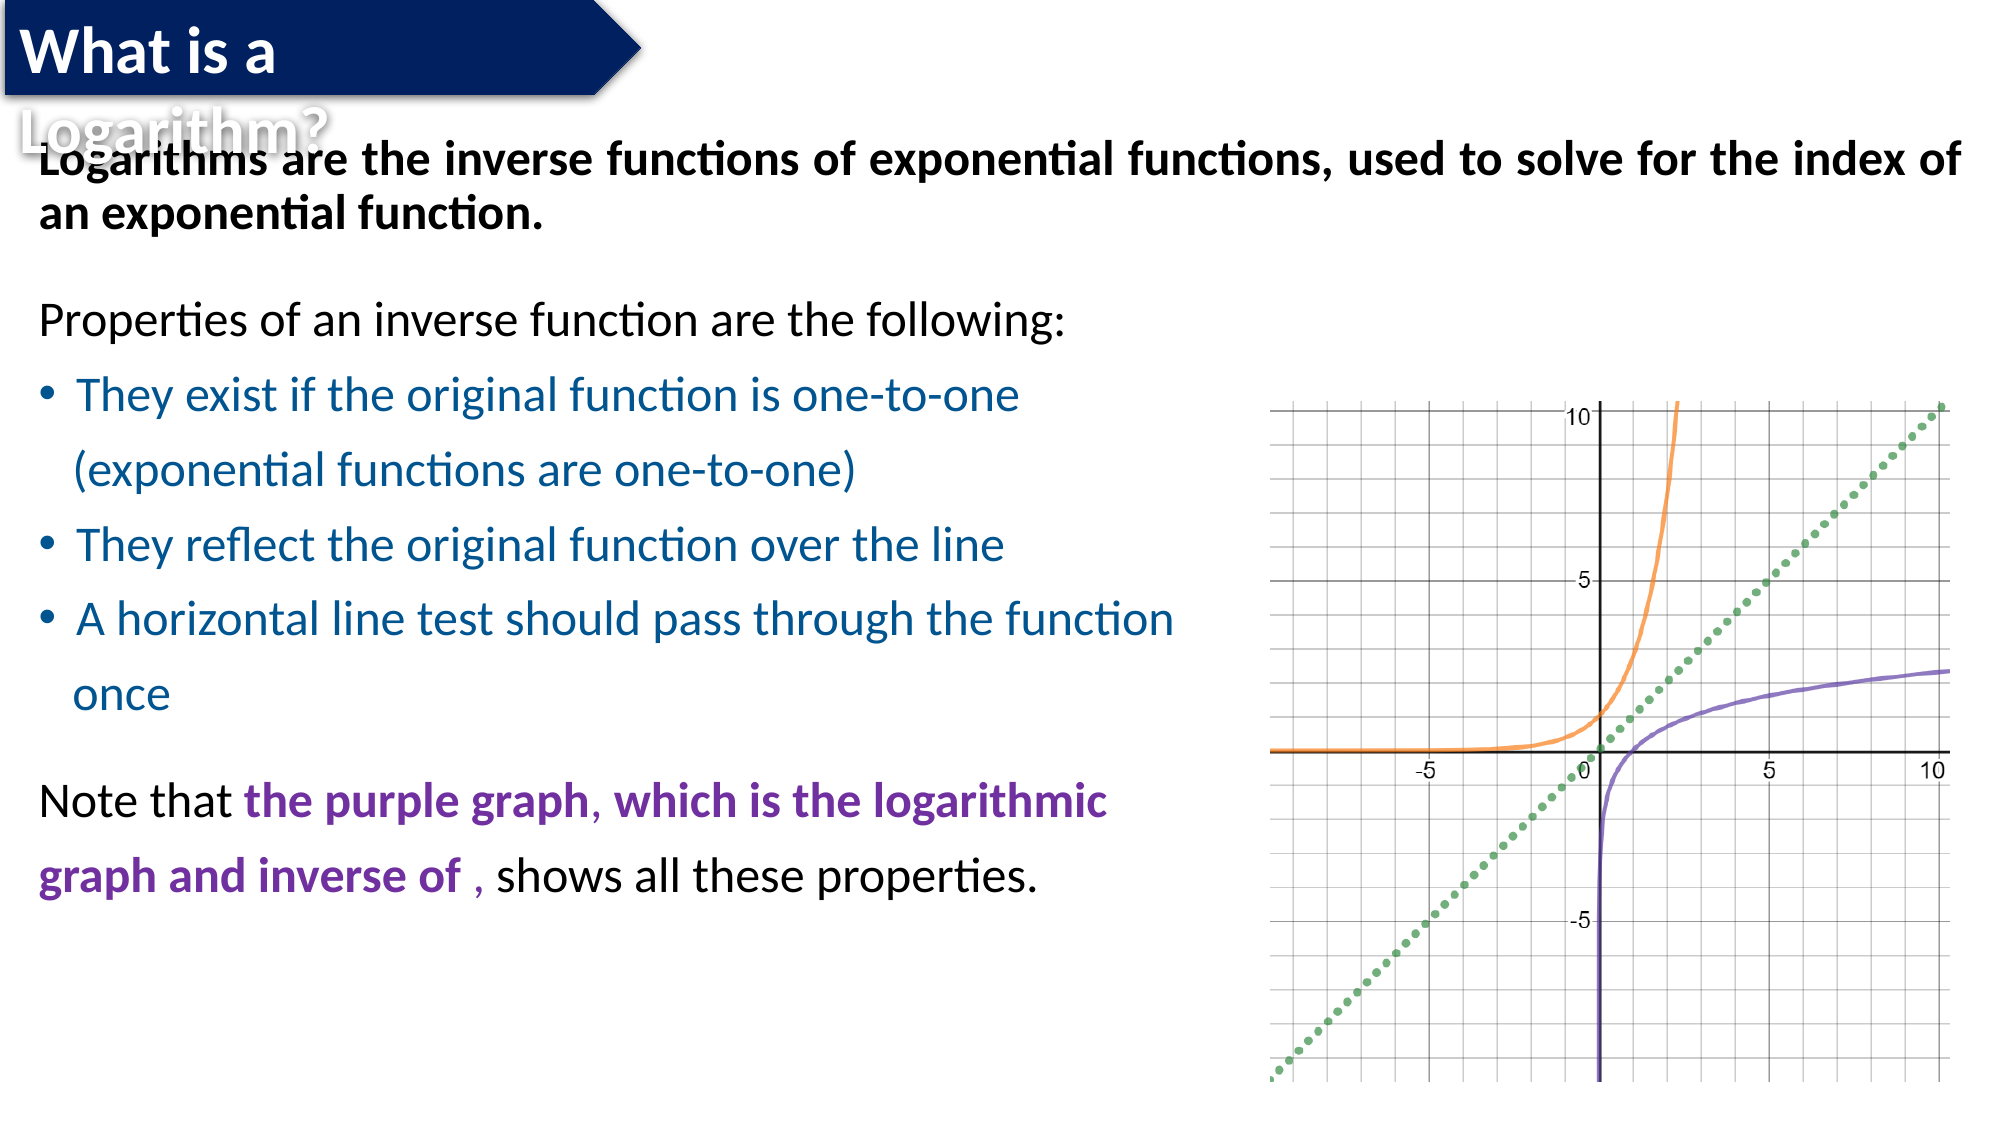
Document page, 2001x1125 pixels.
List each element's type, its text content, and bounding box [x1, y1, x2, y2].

picture [1270, 401, 1950, 1082]
text_box What is a Logarithm? [5, 0, 641, 95]
